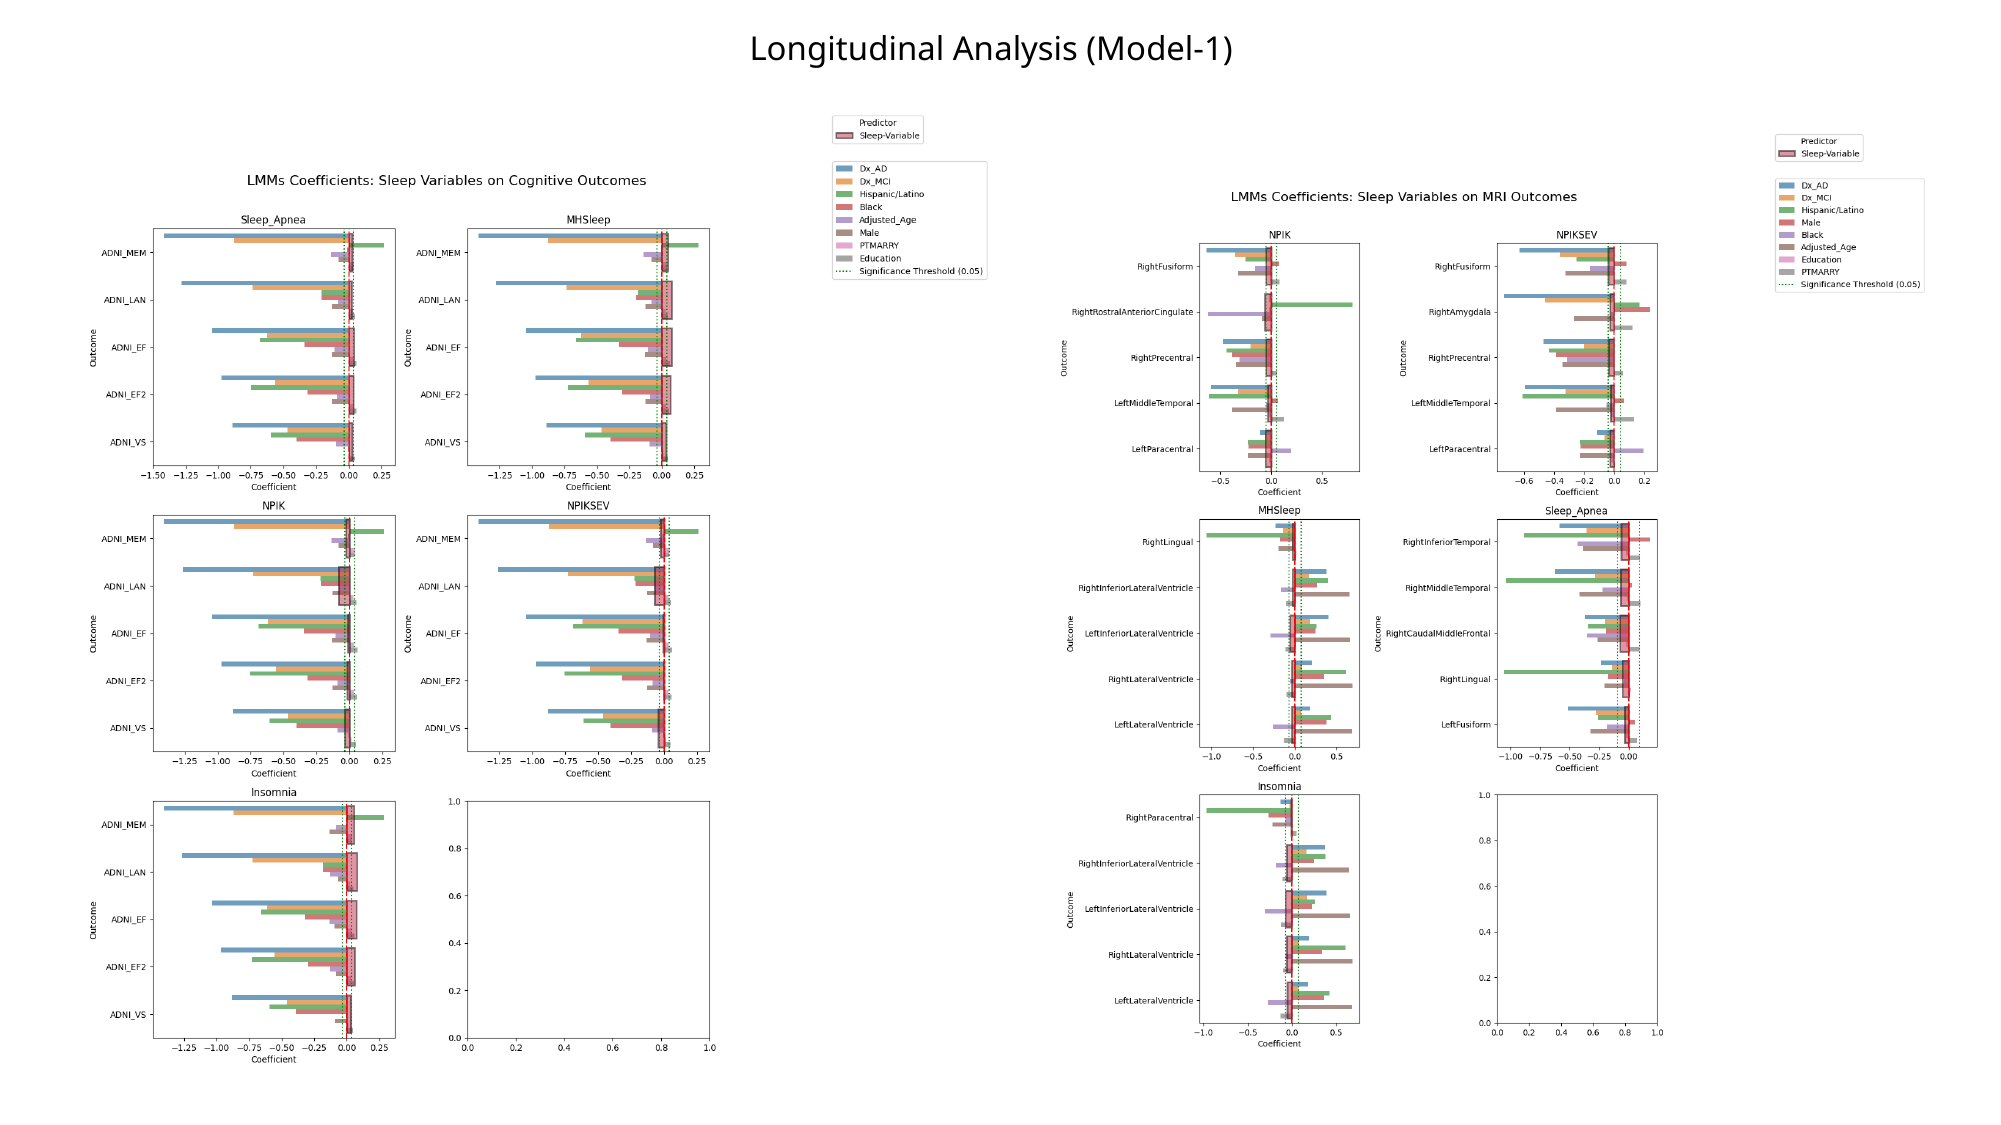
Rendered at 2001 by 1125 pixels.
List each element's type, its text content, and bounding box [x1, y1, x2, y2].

picture [83, 109, 992, 1070]
picture [1053, 128, 1929, 1054]
title Longitudinal Analysis (Model-1) [129, 24, 1855, 76]
